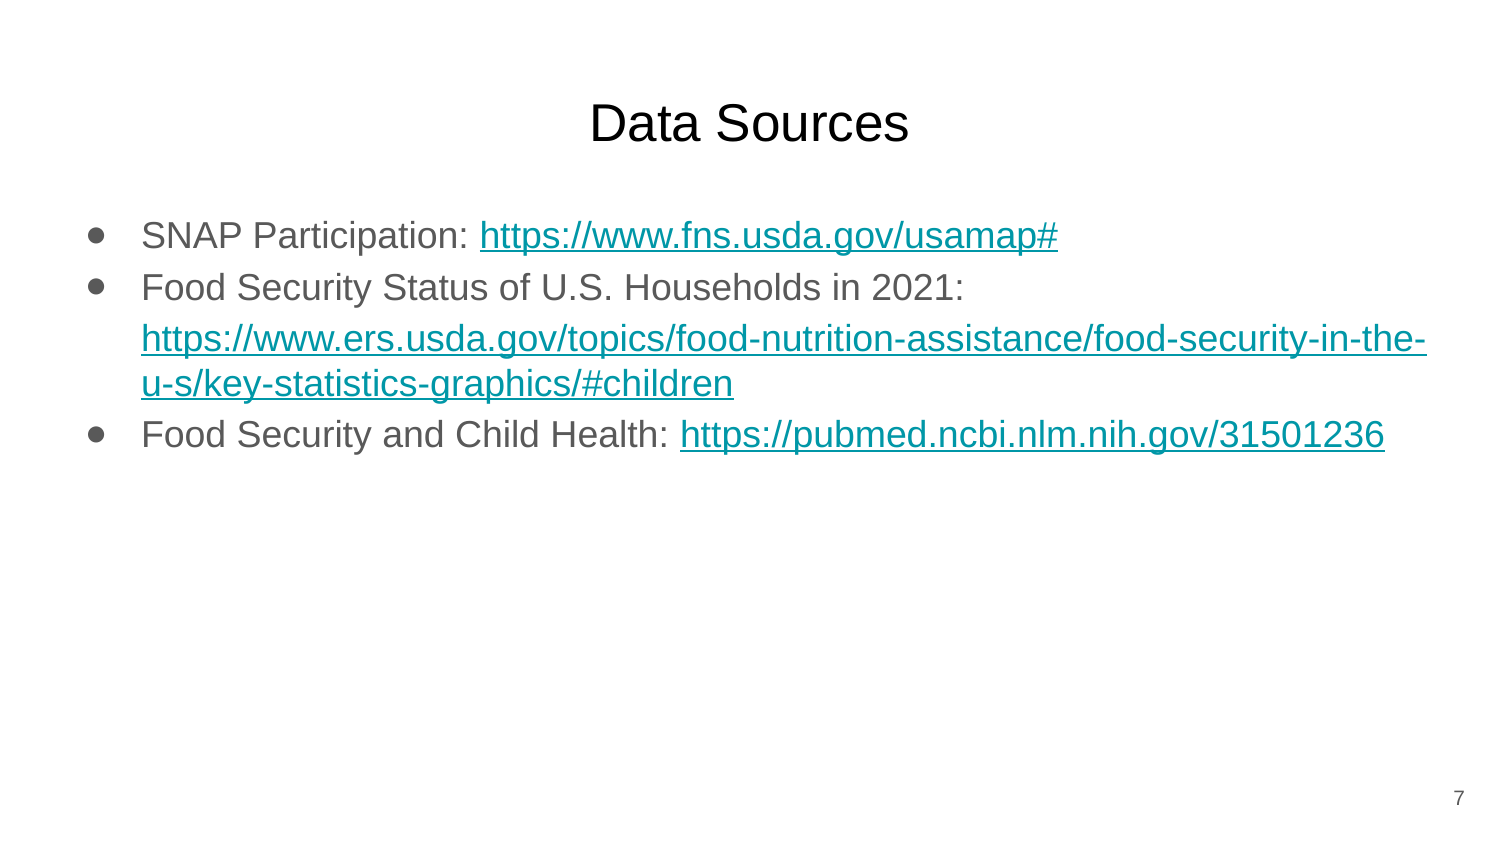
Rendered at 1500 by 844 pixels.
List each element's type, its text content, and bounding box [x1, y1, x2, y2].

slide_number ‹#› [1389, 764, 1480, 830]
list SNAP Participation: https://www.fns.usda.gov/usamap# Food Security Status of U.S. Households in 2021: https://www.ers.usda.gov/topics/food-nutrition-assistance/food-security-in-the-u-s/key-statistics-graphics/#children Food Security and Child Health: https://pubmed.ncbi.nlm.nih.gov/31501236 [51, 189, 1449, 750]
title Data Sources [51, 72, 1449, 167]
